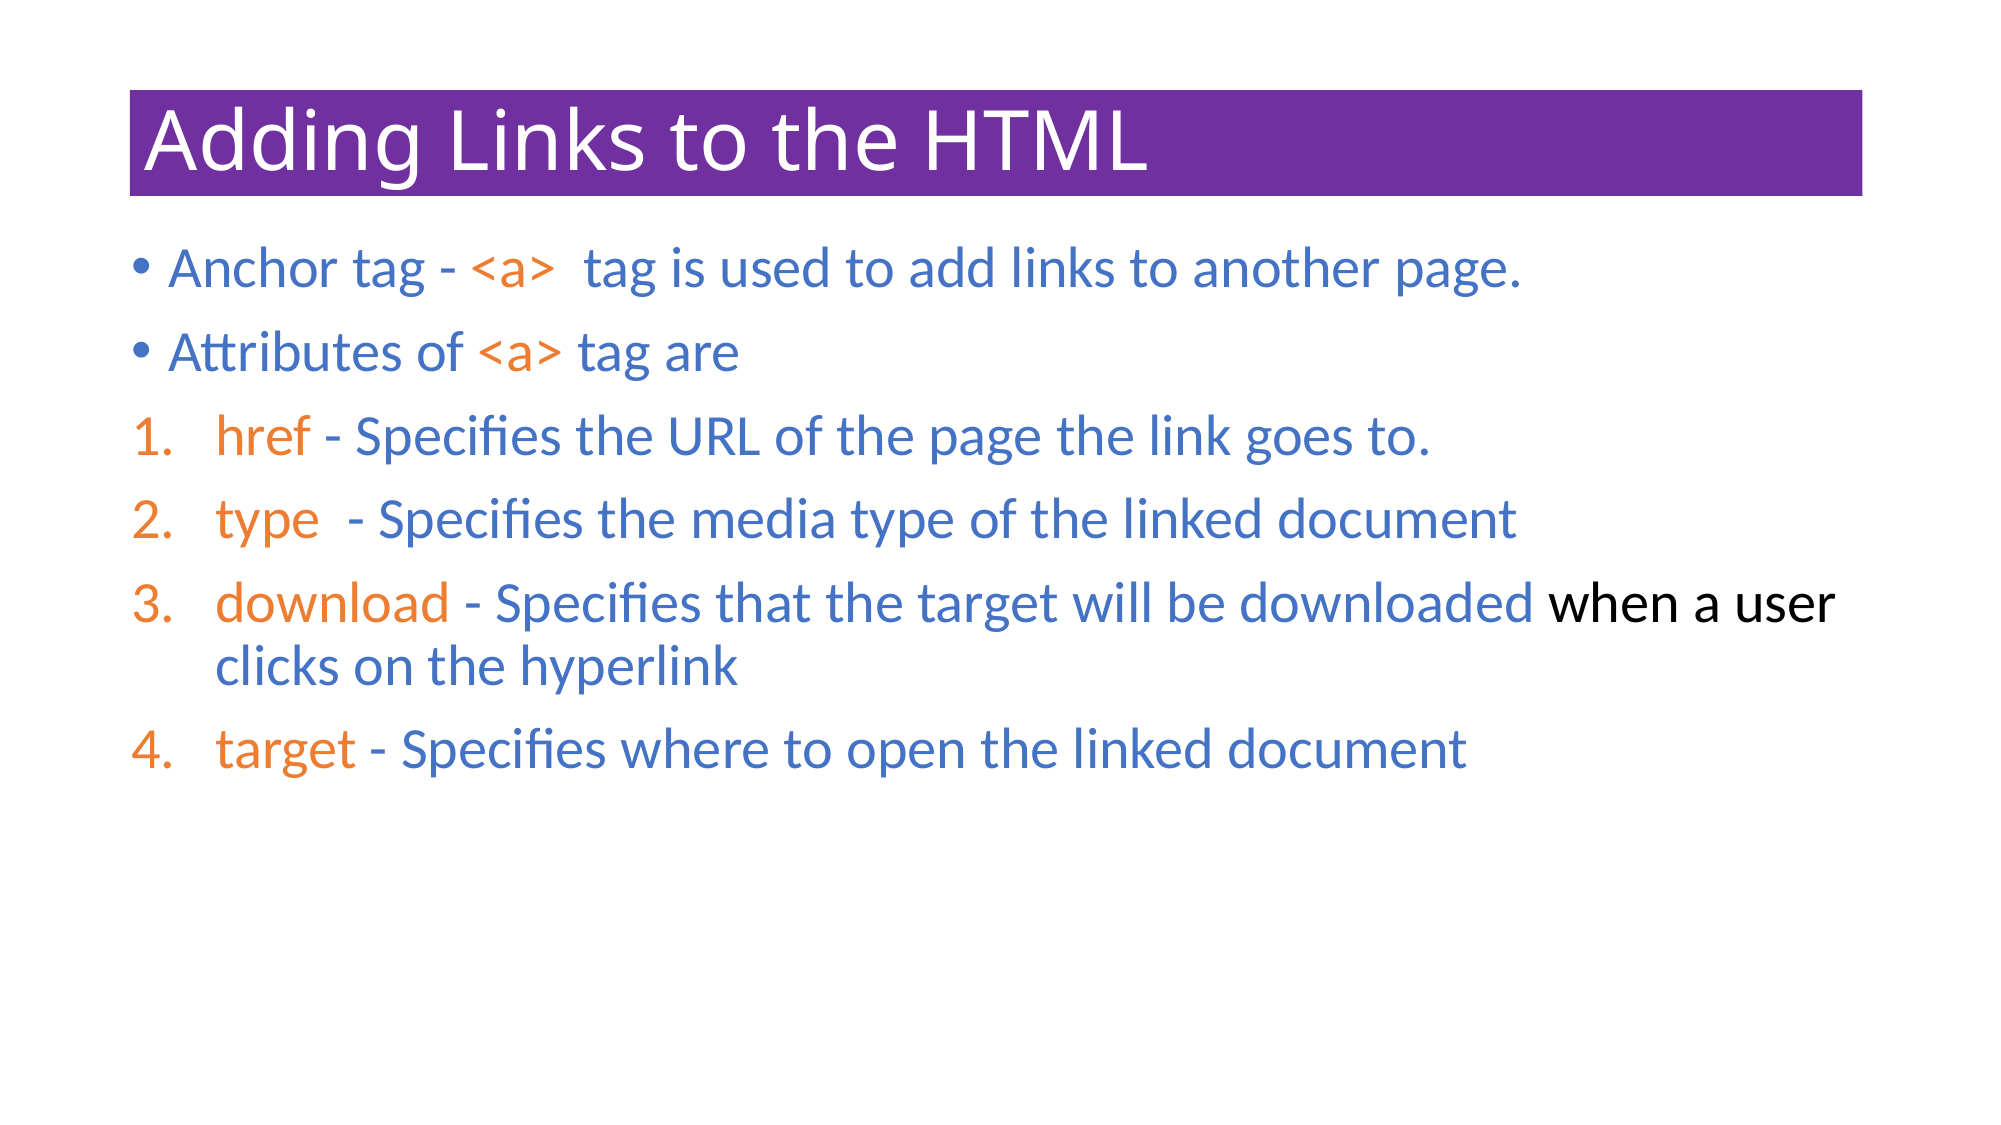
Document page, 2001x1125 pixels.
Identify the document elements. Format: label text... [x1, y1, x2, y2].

title Adding Links to the HTML [129, 90, 1863, 196]
list Anchor tag - <a> tag is used to add links to another page. Attributes of <a> tag are href - Specifies the URL of the page the link goes to. type - Specifies the media type of the linked document download - Specifies that the target will be downloaded when a user clicks on the hyperlink target - Specifies where to open the linked document [115, 230, 1863, 1014]
